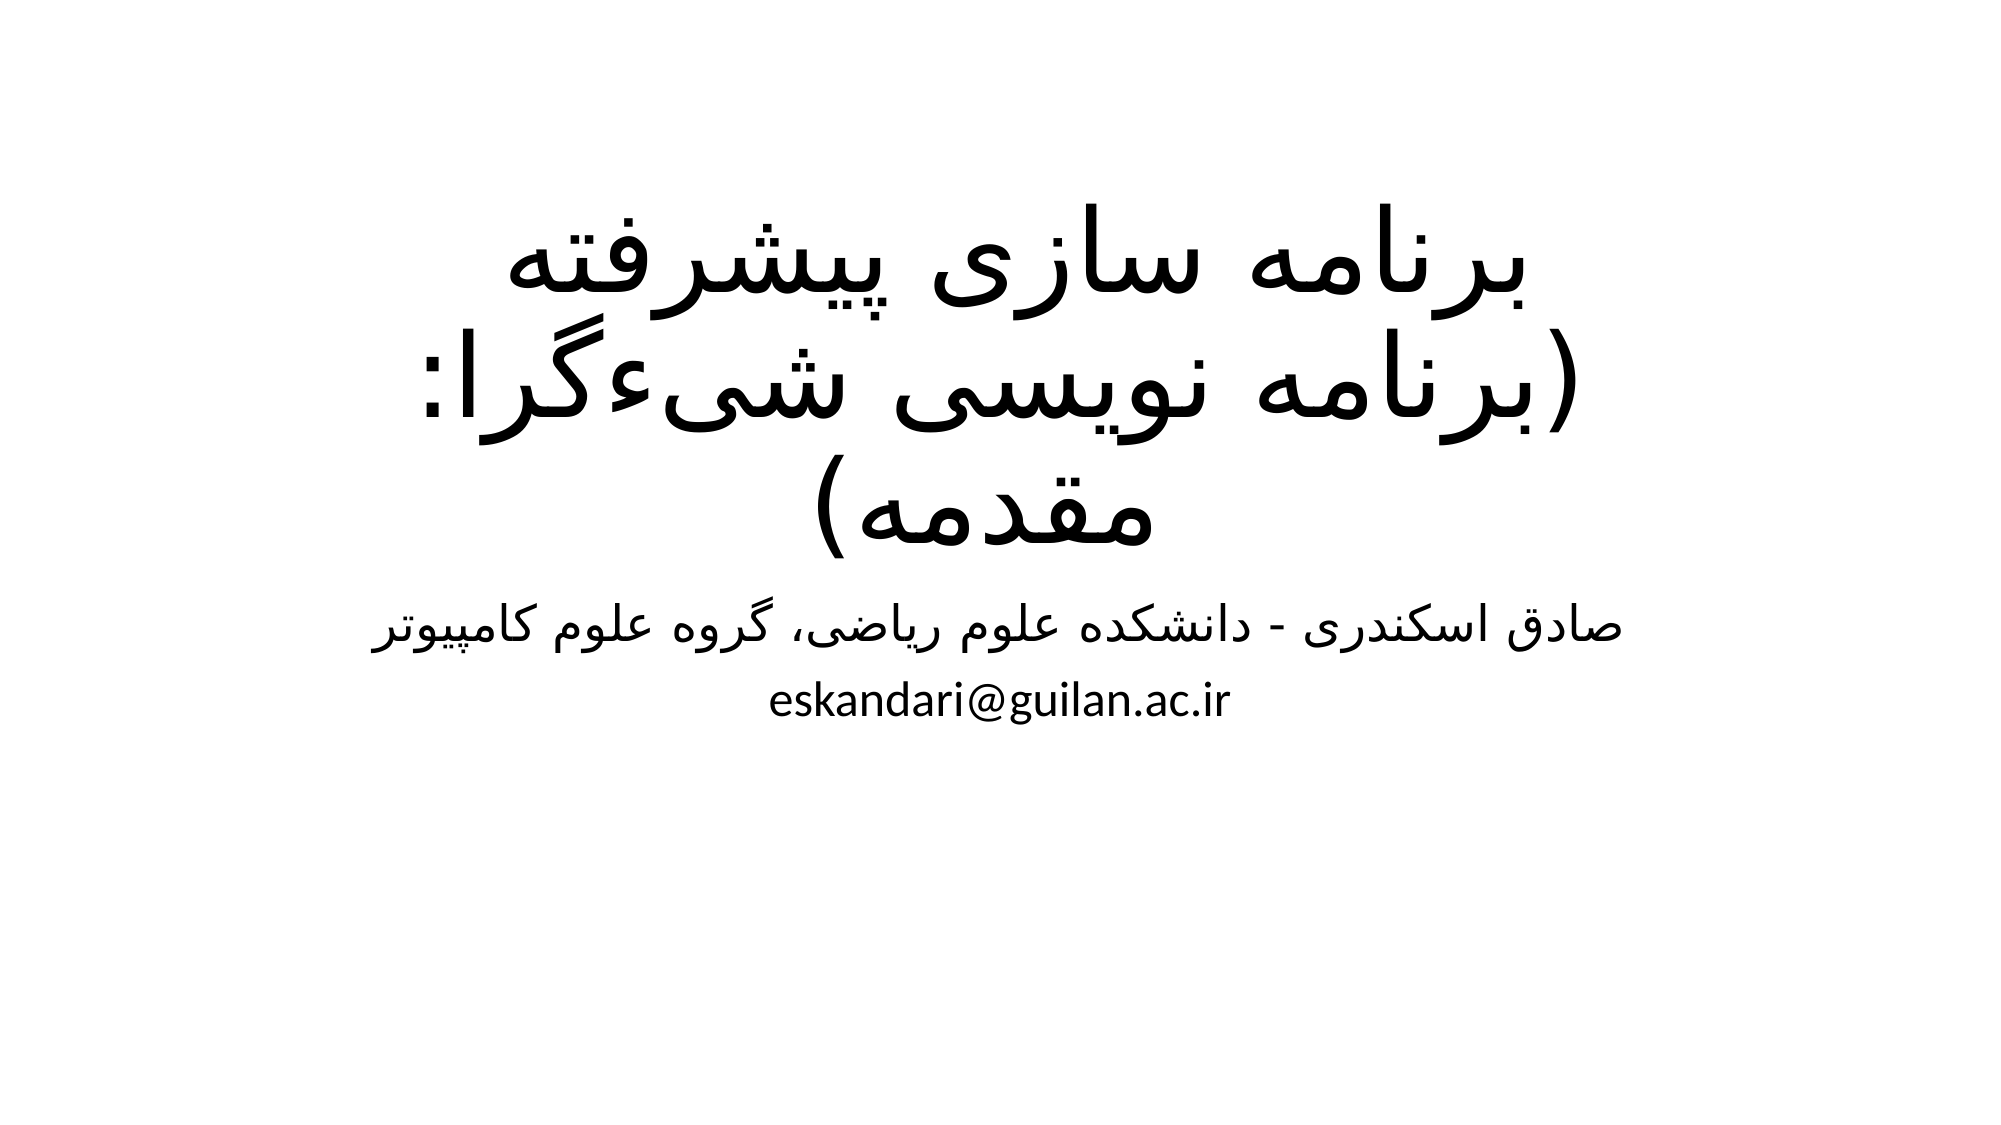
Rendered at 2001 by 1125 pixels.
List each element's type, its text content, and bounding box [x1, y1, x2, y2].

title برنامه سازی پیشرفته (برنامه نویسی شیءگرا: مقدمه) [249, 184, 1750, 576]
subtitle صادق اسکندری - دانشکده علوم ریاضی، گروه علوم کامپیوتر eskandari@guilan.ac.ir [249, 590, 1750, 863]
